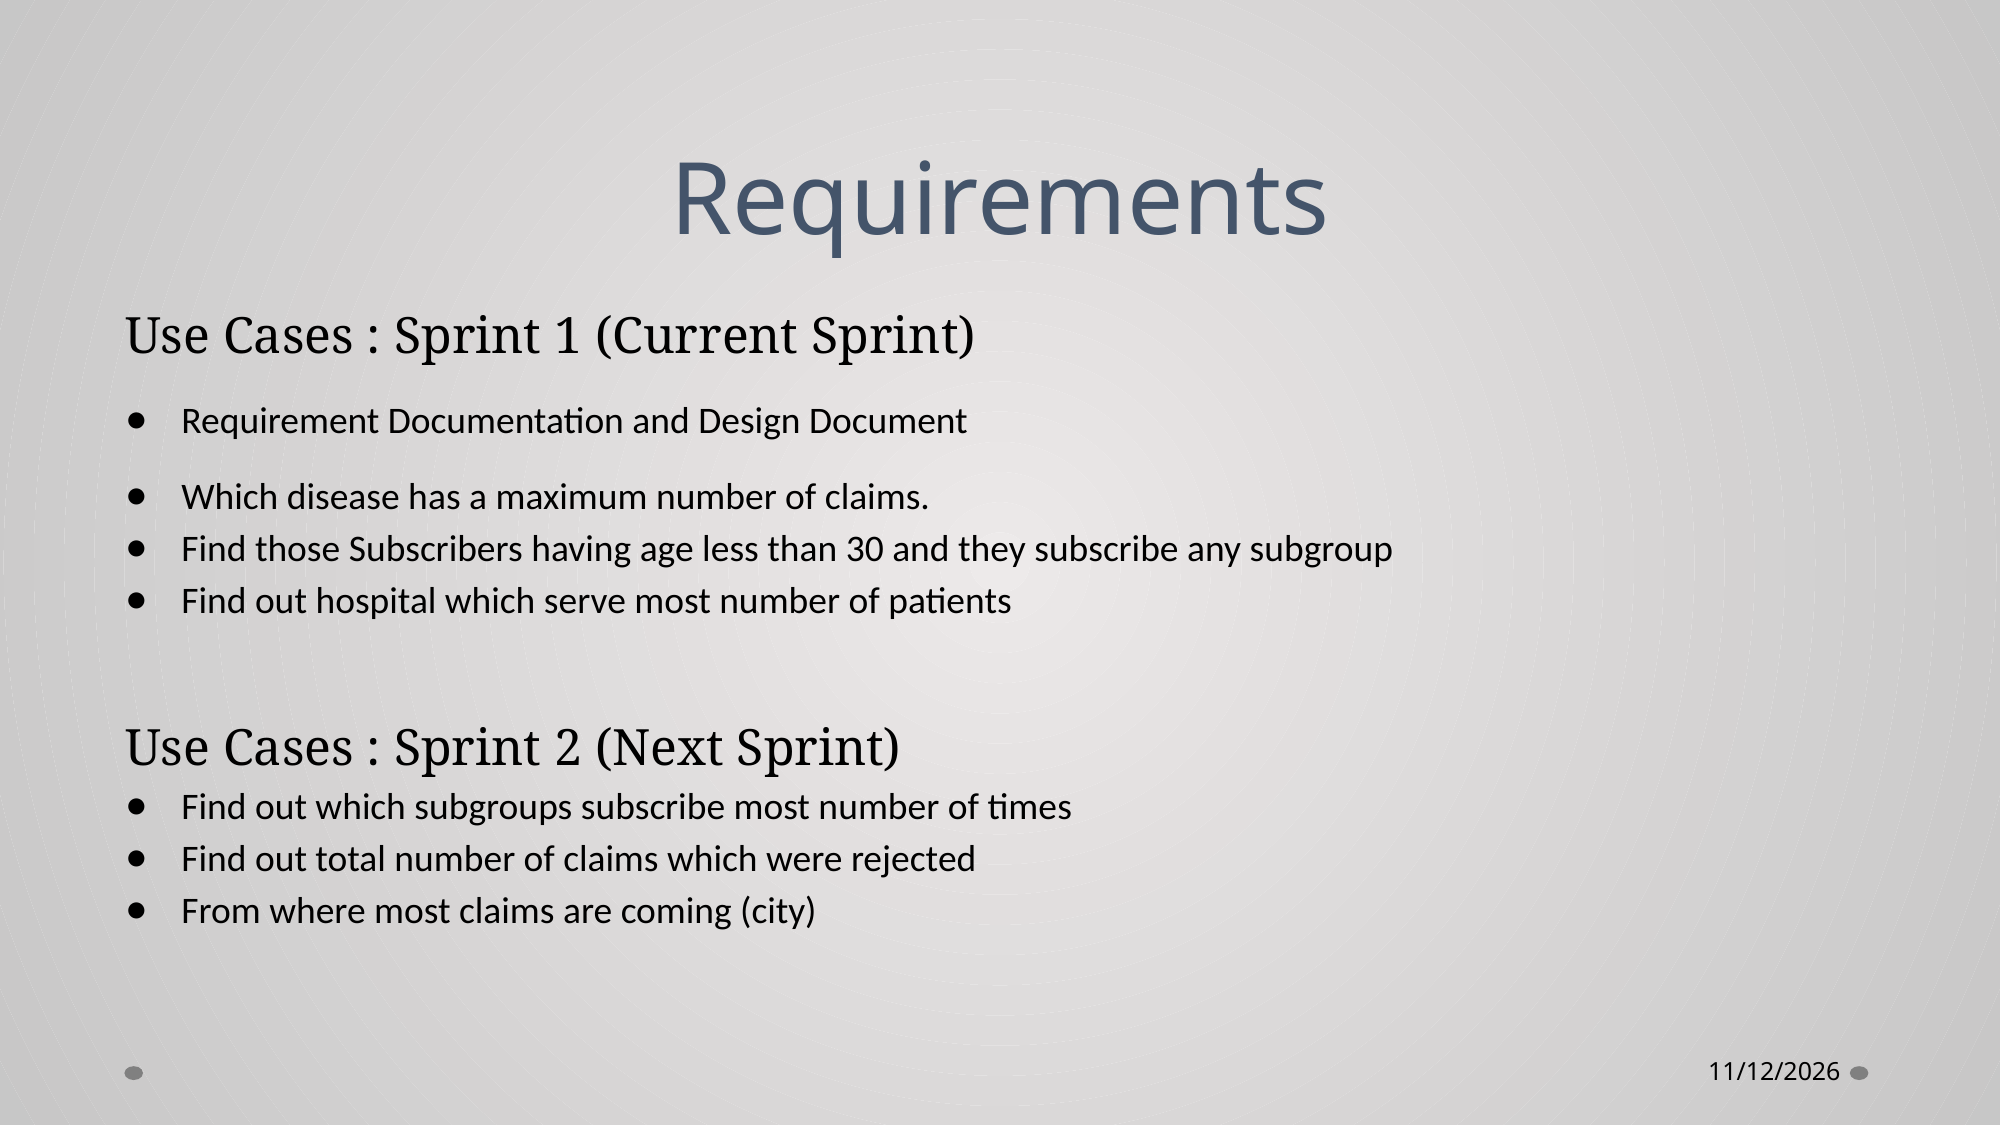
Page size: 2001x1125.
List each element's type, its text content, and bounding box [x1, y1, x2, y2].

text_box Use Cases : Sprint 2 (Next Sprint) Find out which subgroups subscribe most number of times Find out total number of claims which were rejected From where most claims are coming (city) [110, 691, 1911, 1025]
list Use Cases : Sprint 1 (Current Sprint) Requirement Documentation and Design Document Which disease has a maximum number of claims. Find those Subscribers having age less than 30 and they subscribe any subgroup Find out hospital which serve most number of patients [110, 303, 1911, 691]
title Requirements [99, 0, 1900, 263]
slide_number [1391, 1042, 1849, 1103]
